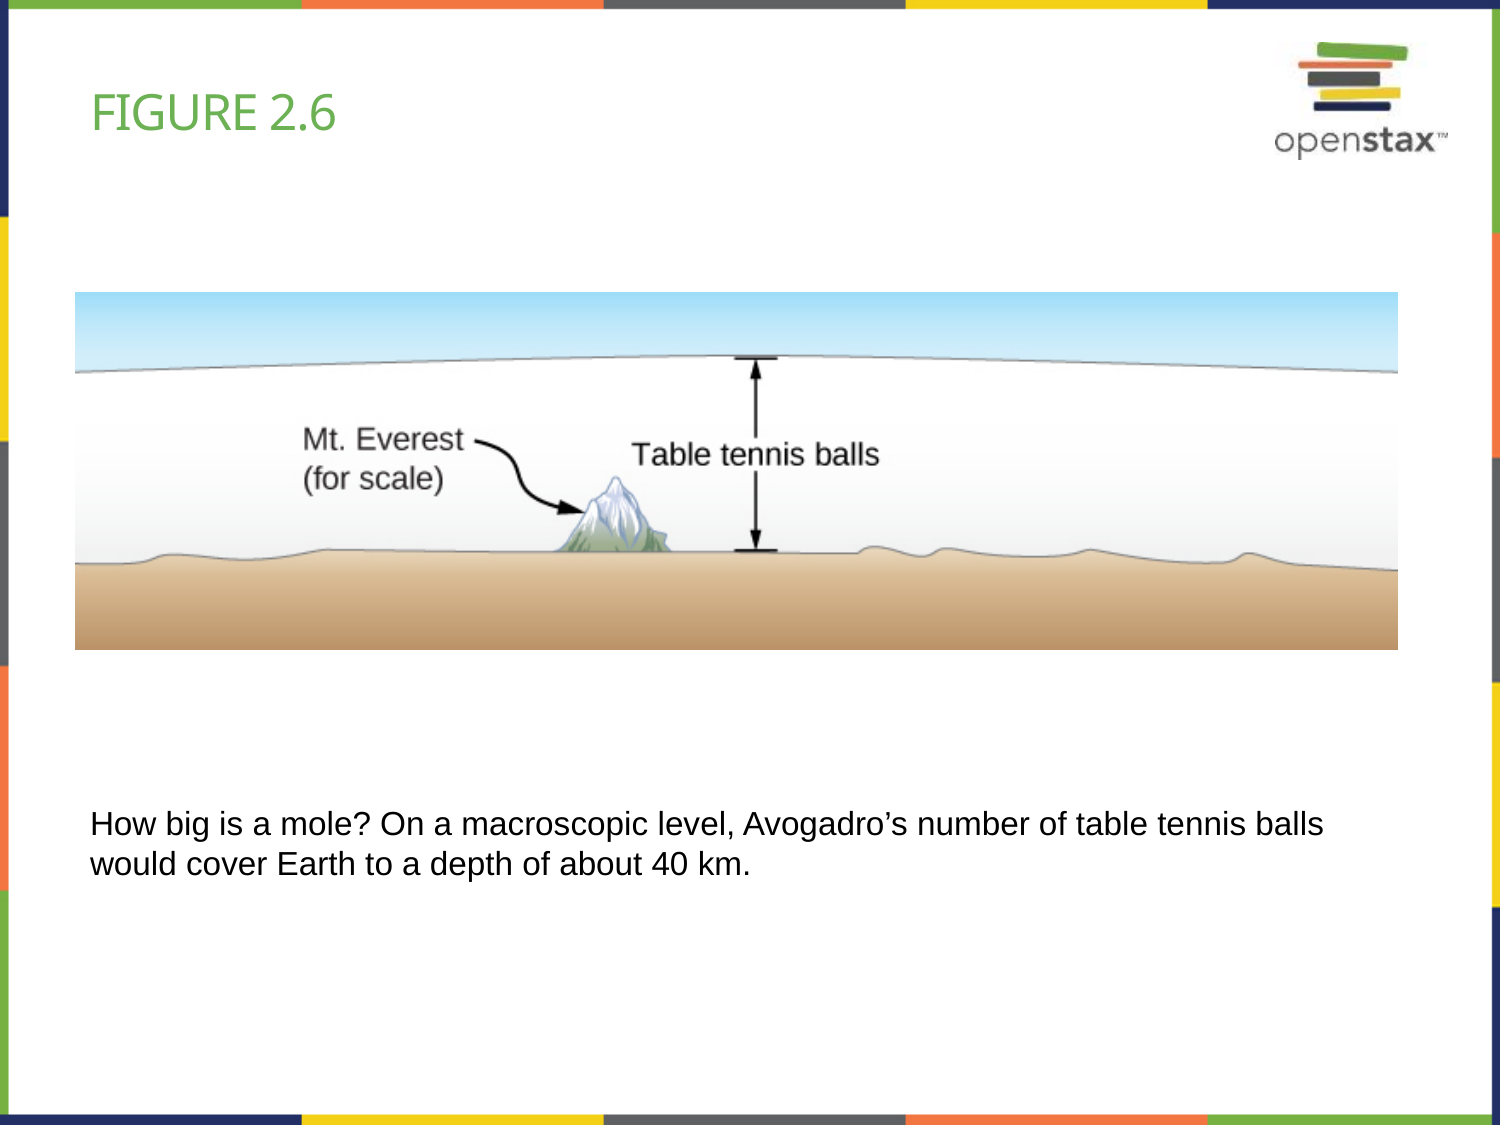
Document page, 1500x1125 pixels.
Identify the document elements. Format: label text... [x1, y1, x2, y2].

list How big is a mole? On a macroscopic level, Avogadro’s number of table tennis balls would cover Earth to a depth of about 40 km. [75, 794, 1398, 986]
picture [0, 0, 1500, 1125]
title Figure 2.6 [75, 39, 1275, 148]
